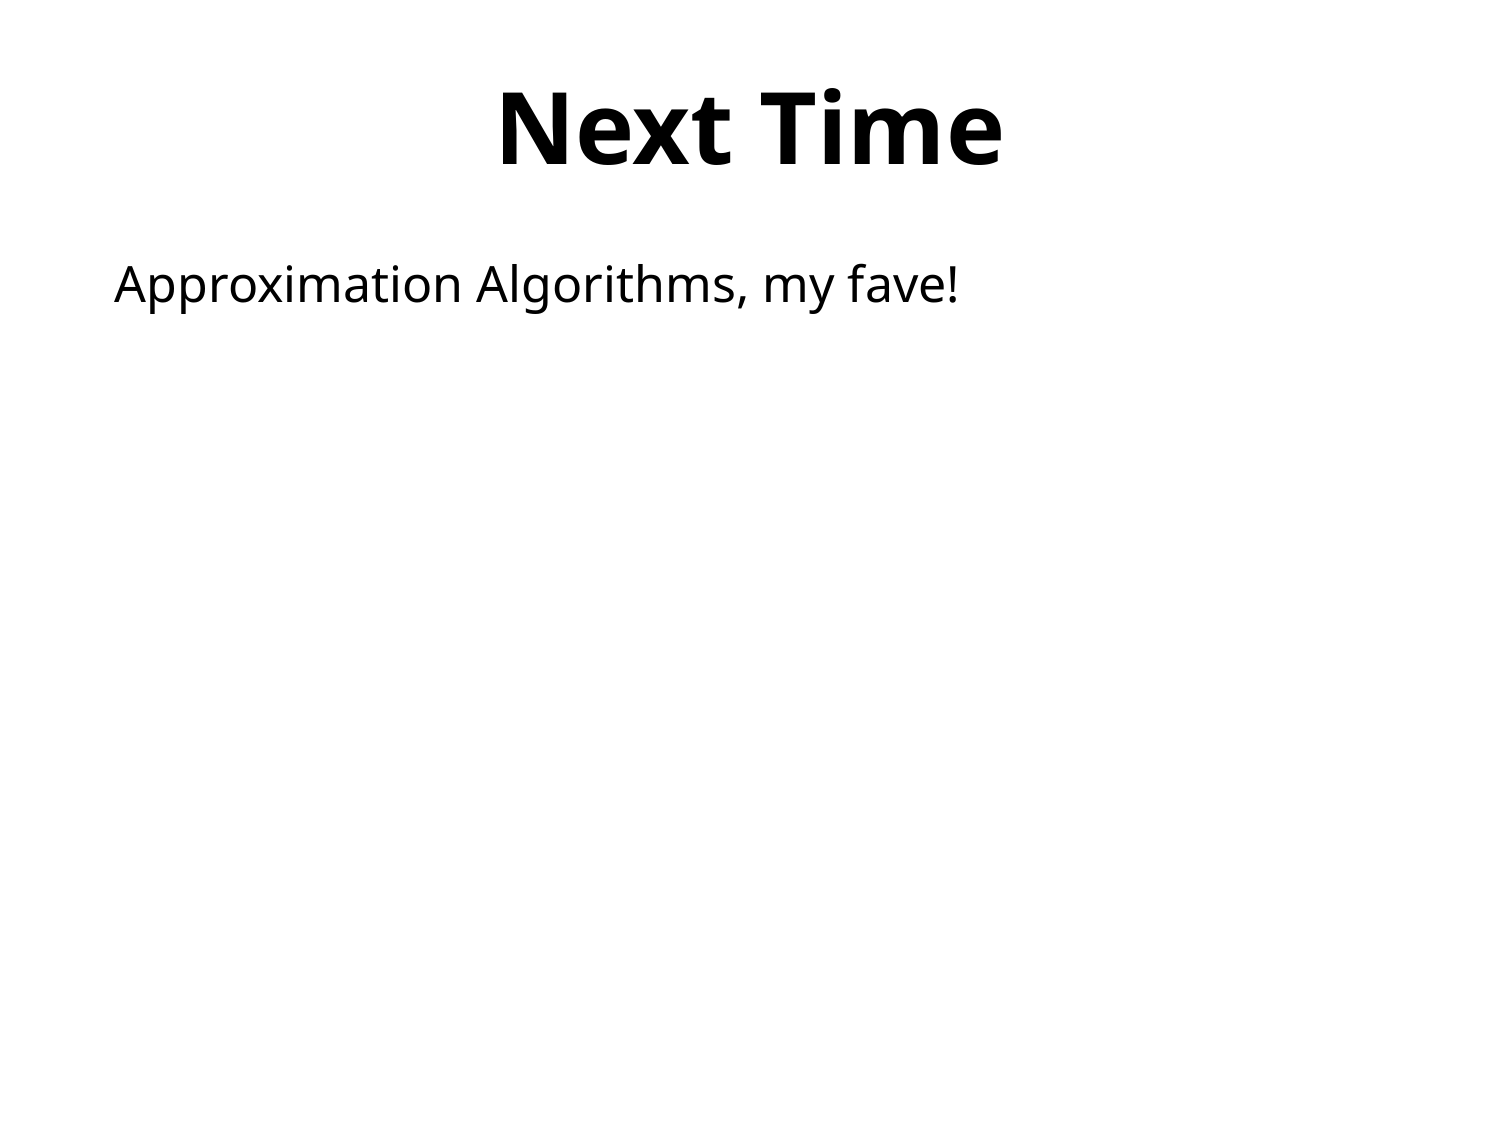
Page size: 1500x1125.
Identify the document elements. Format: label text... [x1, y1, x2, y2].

subtitle Approximation Algorithms, my fave! [99, 236, 1400, 1125]
subtitle Next Time [0, 50, 1500, 237]
